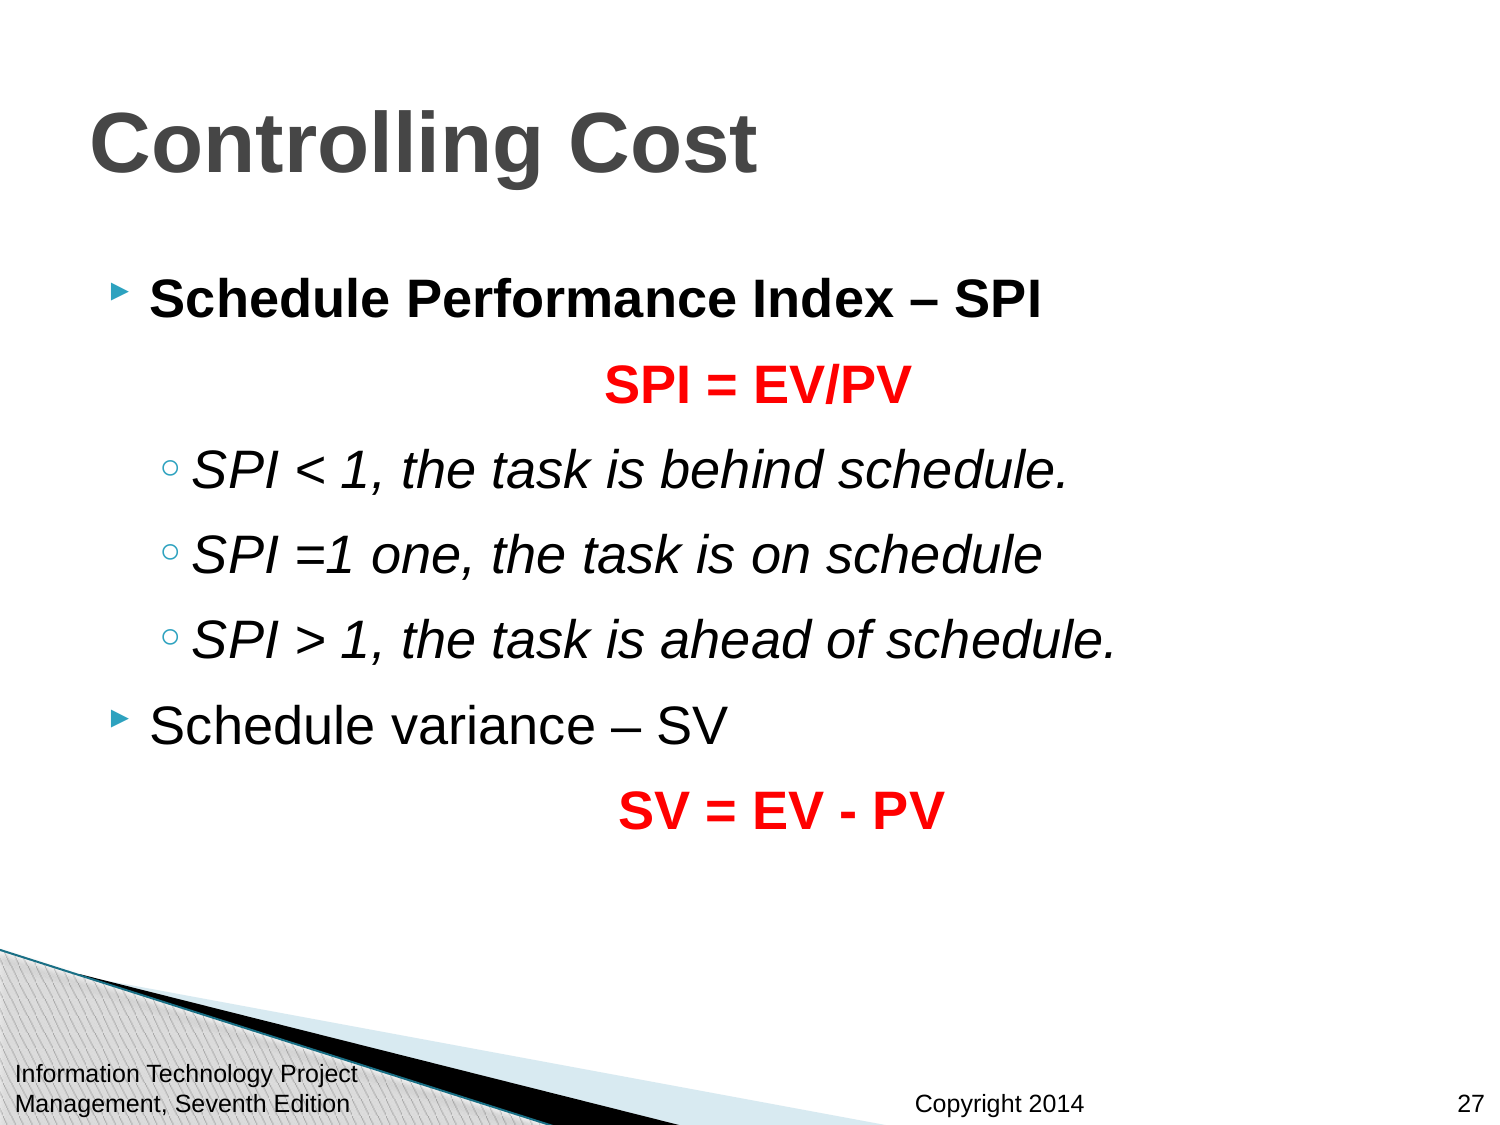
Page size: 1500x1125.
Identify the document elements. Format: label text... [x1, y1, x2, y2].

title Controlling Cost [75, 45, 1425, 233]
slide_number 27 [1408, 1065, 1500, 1125]
list Schedule Performance Index – SPI SPI = EV/PV SPI < 1, the task is behind schedule. SPI =1 one, the task is on schedule SPI > 1, the task is ahead of schedule. Schedule variance – SV SV = EV - PV [74, 242, 1426, 986]
footer Information Technology Project Management, Seventh Edition [0, 1065, 425, 1125]
